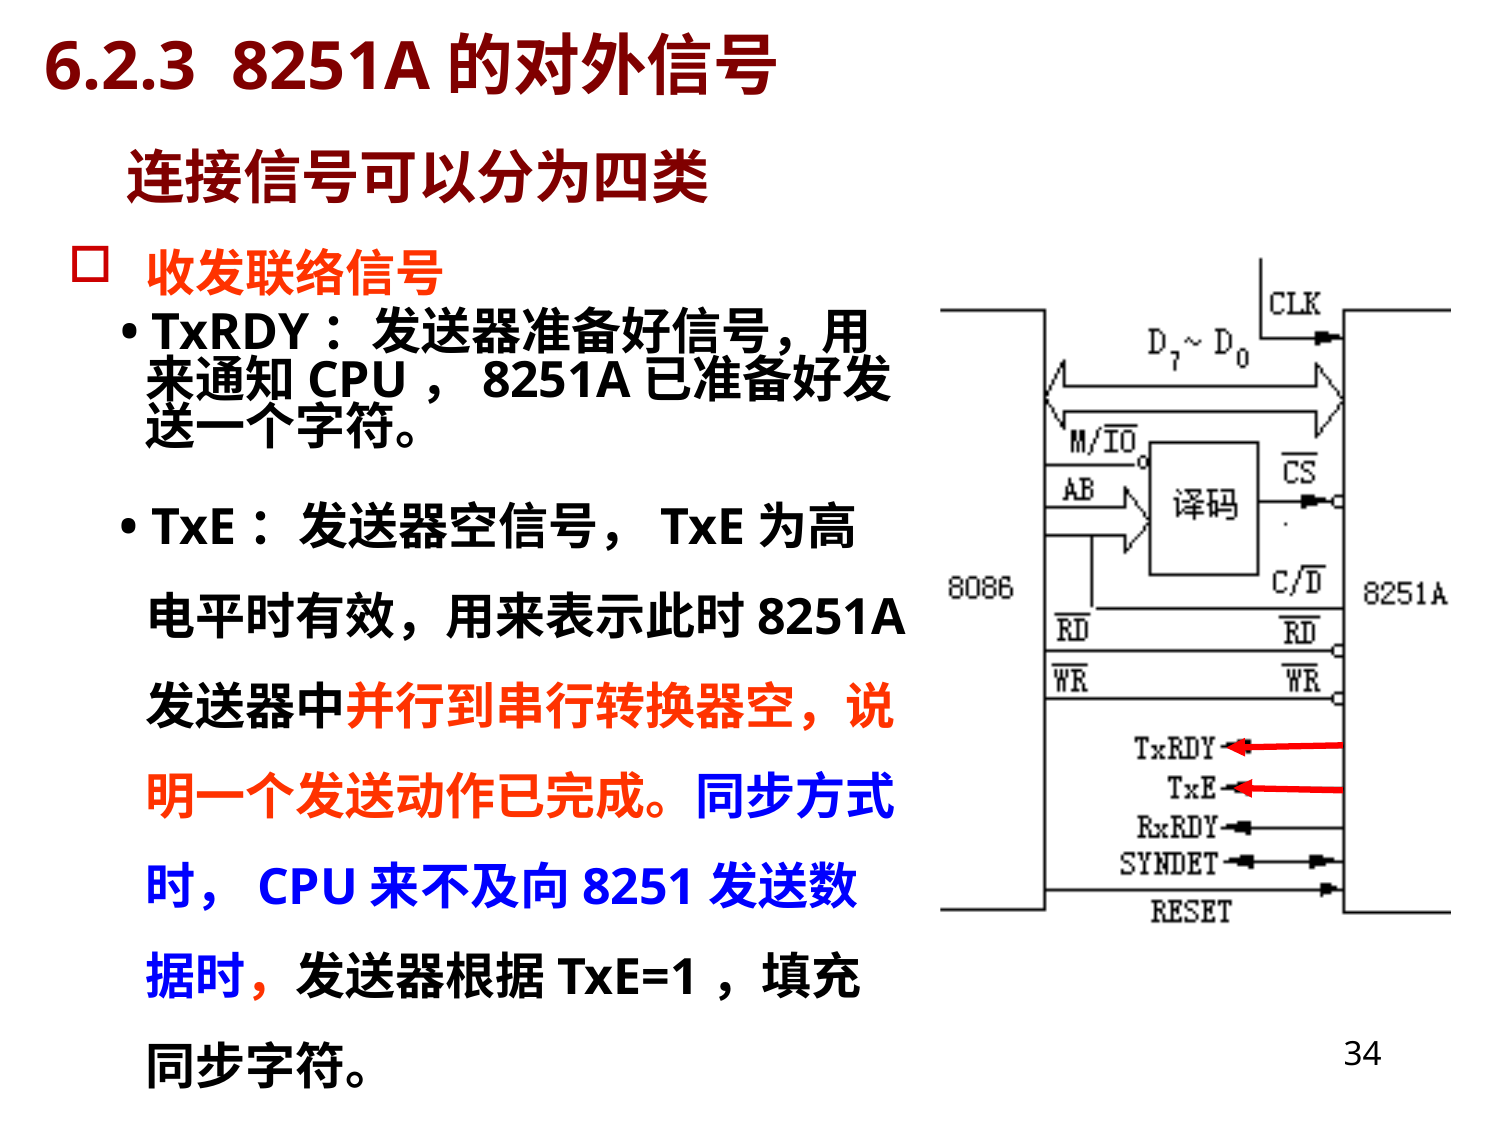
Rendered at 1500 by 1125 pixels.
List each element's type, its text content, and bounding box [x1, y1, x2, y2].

text_box 连接信号可以分为四类 [111, 110, 1462, 218]
list 收发联络信号 • TxRDY：发送器准备好信号，用来通知CPU，8251A已准备好发送一个字符。 • TxE：发送器空信号，TxE为高电平时有效，用来表示此时8251A发送器中并行到串行转换器空，说明一个发送动作已完成。同步方式时，CPU来不及向8251发送数据时，发送器根据TxE=1，填充同步字符。 [53, 245, 922, 1073]
text_box 6.2.3 8251A的对外信号 [29, 3, 1380, 111]
picture [940, 244, 1452, 988]
slide_number 34 [1328, 1024, 1407, 1103]
